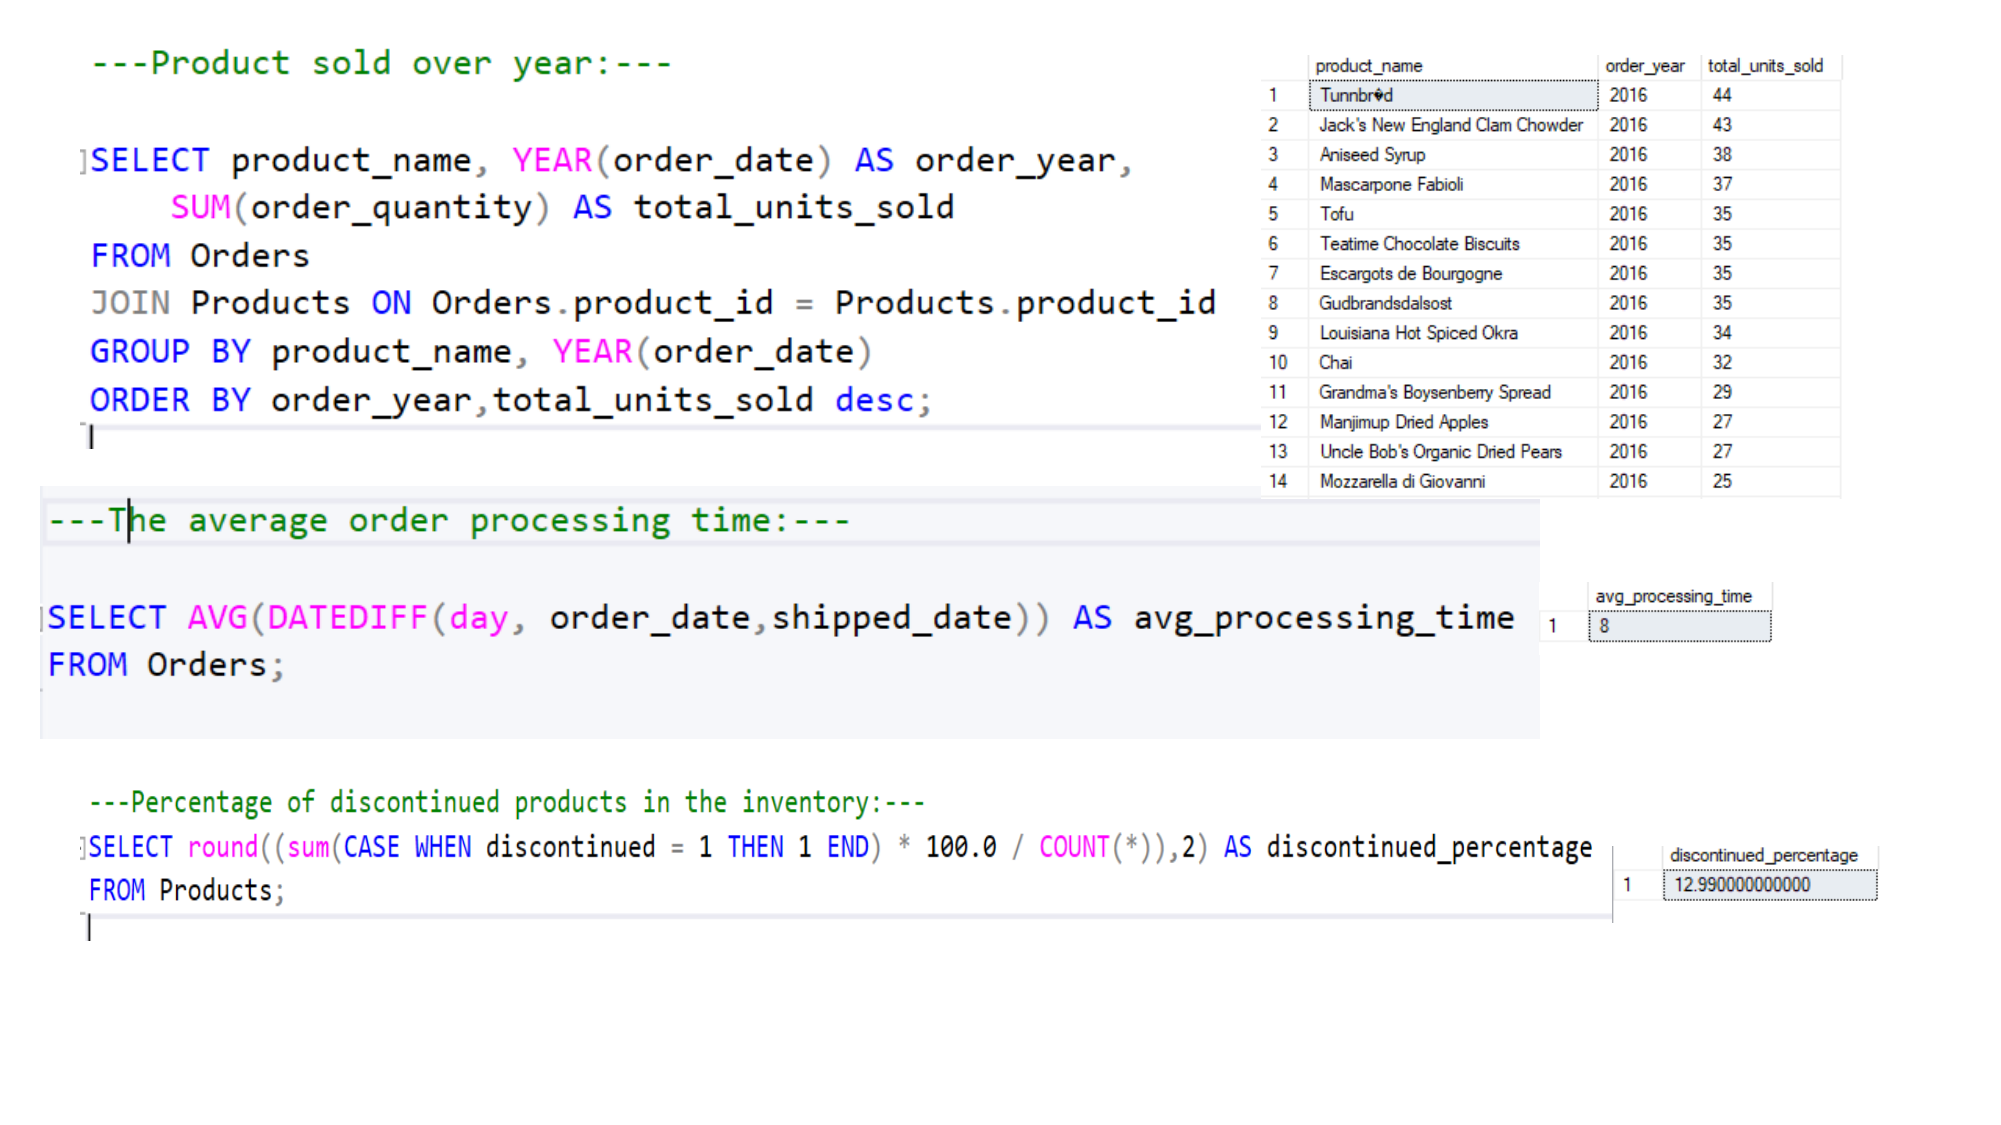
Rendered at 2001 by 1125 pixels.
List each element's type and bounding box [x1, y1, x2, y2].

picture [40, 32, 1848, 739]
picture [80, 769, 1889, 942]
